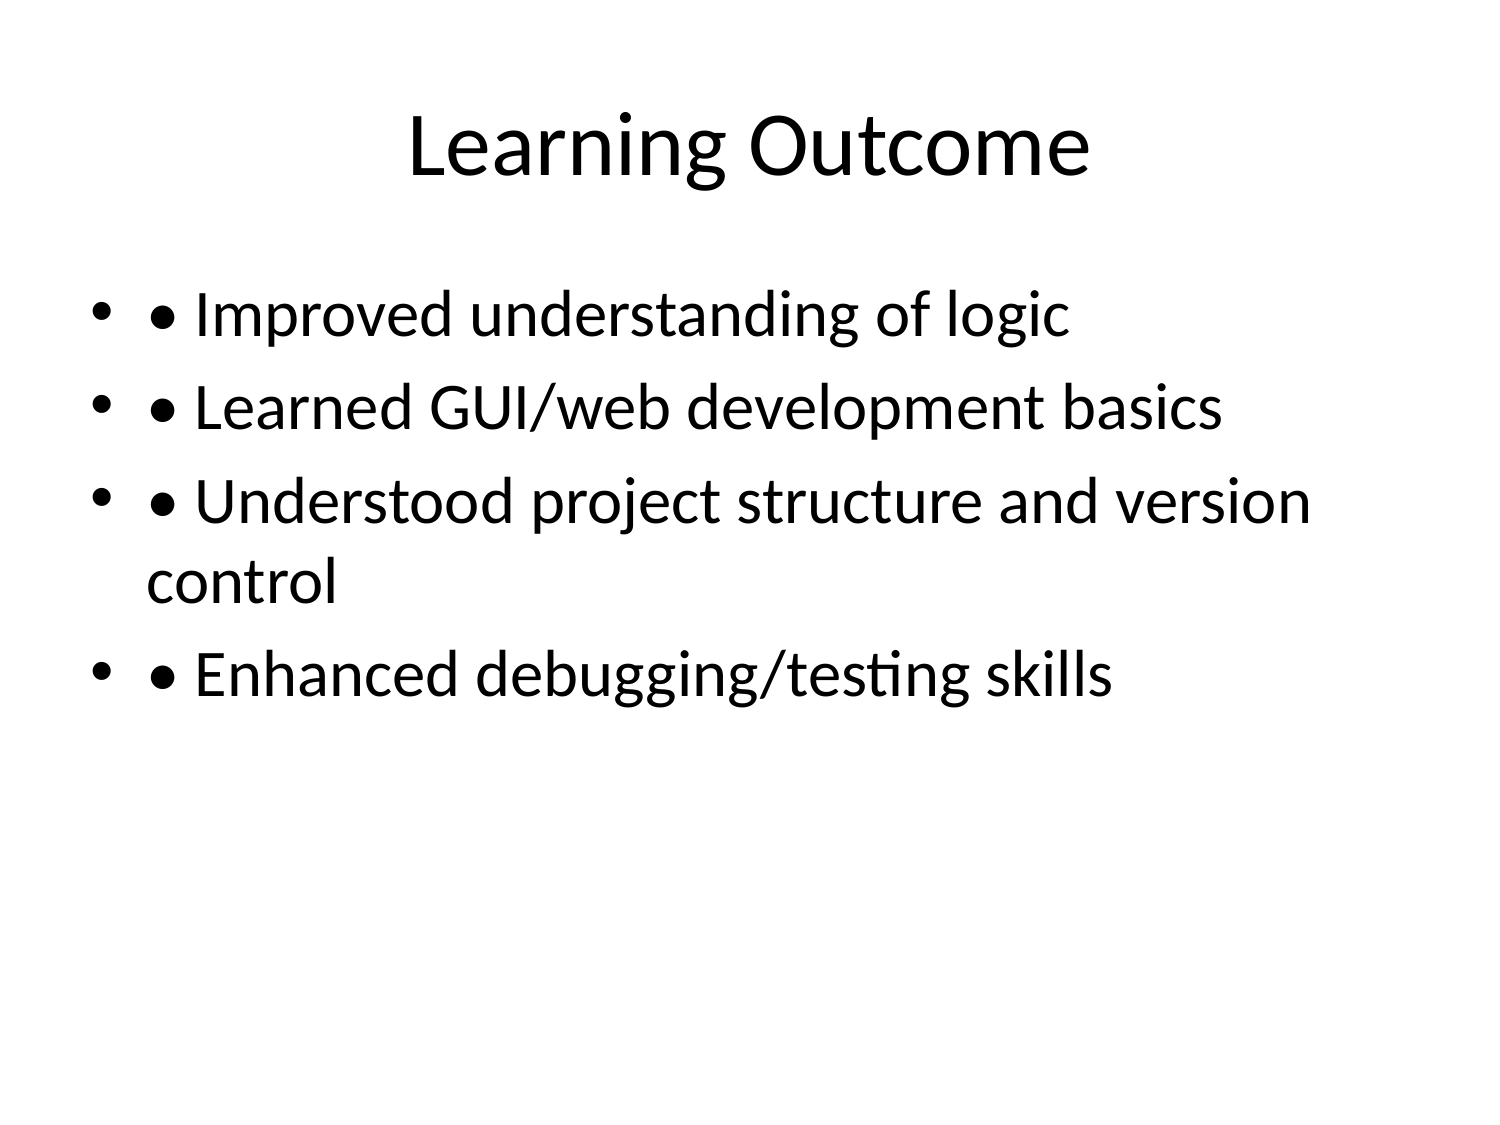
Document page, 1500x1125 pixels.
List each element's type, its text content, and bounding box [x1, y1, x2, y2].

list • Improved understanding of logic • Learned GUI/web development basics • Understood project structure and version control • Enhanced debugging/testing skills [75, 262, 1425, 1005]
title Learning Outcome [75, 45, 1425, 233]
